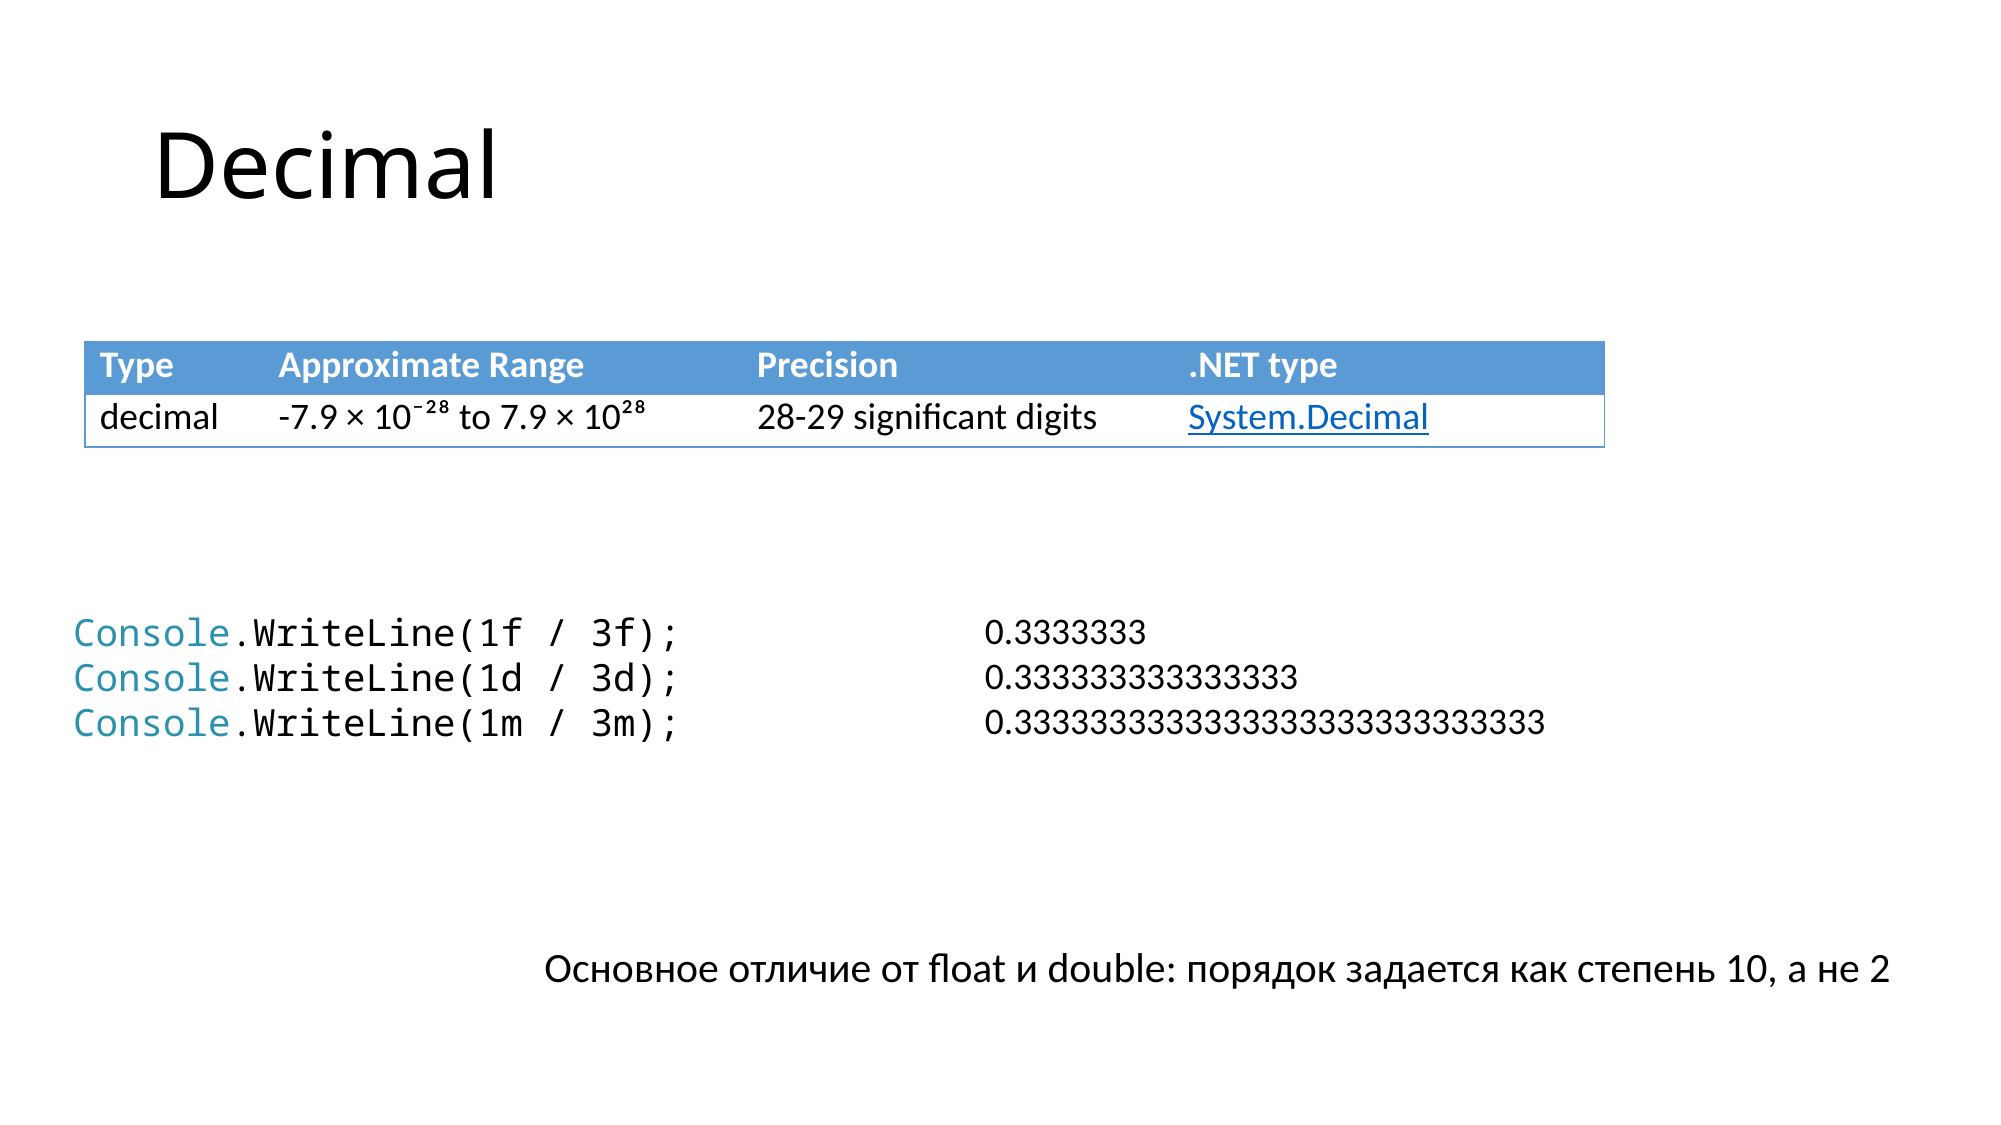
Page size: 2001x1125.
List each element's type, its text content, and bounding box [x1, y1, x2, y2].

table_cell -7.9 × 10⁻²⁸ to 7.9 × 10²⁸ [264, 395, 742, 446]
table_cell System.Decimal [1173, 395, 1604, 446]
table_cell decimal [86, 395, 264, 446]
table_header .NET type [1173, 342, 1604, 393]
text_box Console.WriteLine(1f / 3f); Console.WriteLine(1d / 3d); Console.WriteLine(1m / 3m); [58, 600, 696, 821]
title Decimal [137, 59, 1863, 278]
table_cell 28-29 significant digits [742, 395, 1173, 446]
text_box Основное отличие от float и double: порядок задается как степень 10, а не 2 [529, 933, 1907, 999]
text_box 0.3333333 0.333333333333333 0.3333333333333333333333333333 [970, 599, 1683, 750]
table_header Type [86, 342, 264, 393]
table_header Approximate Range [264, 342, 742, 393]
table_header Precision [742, 342, 1173, 393]
